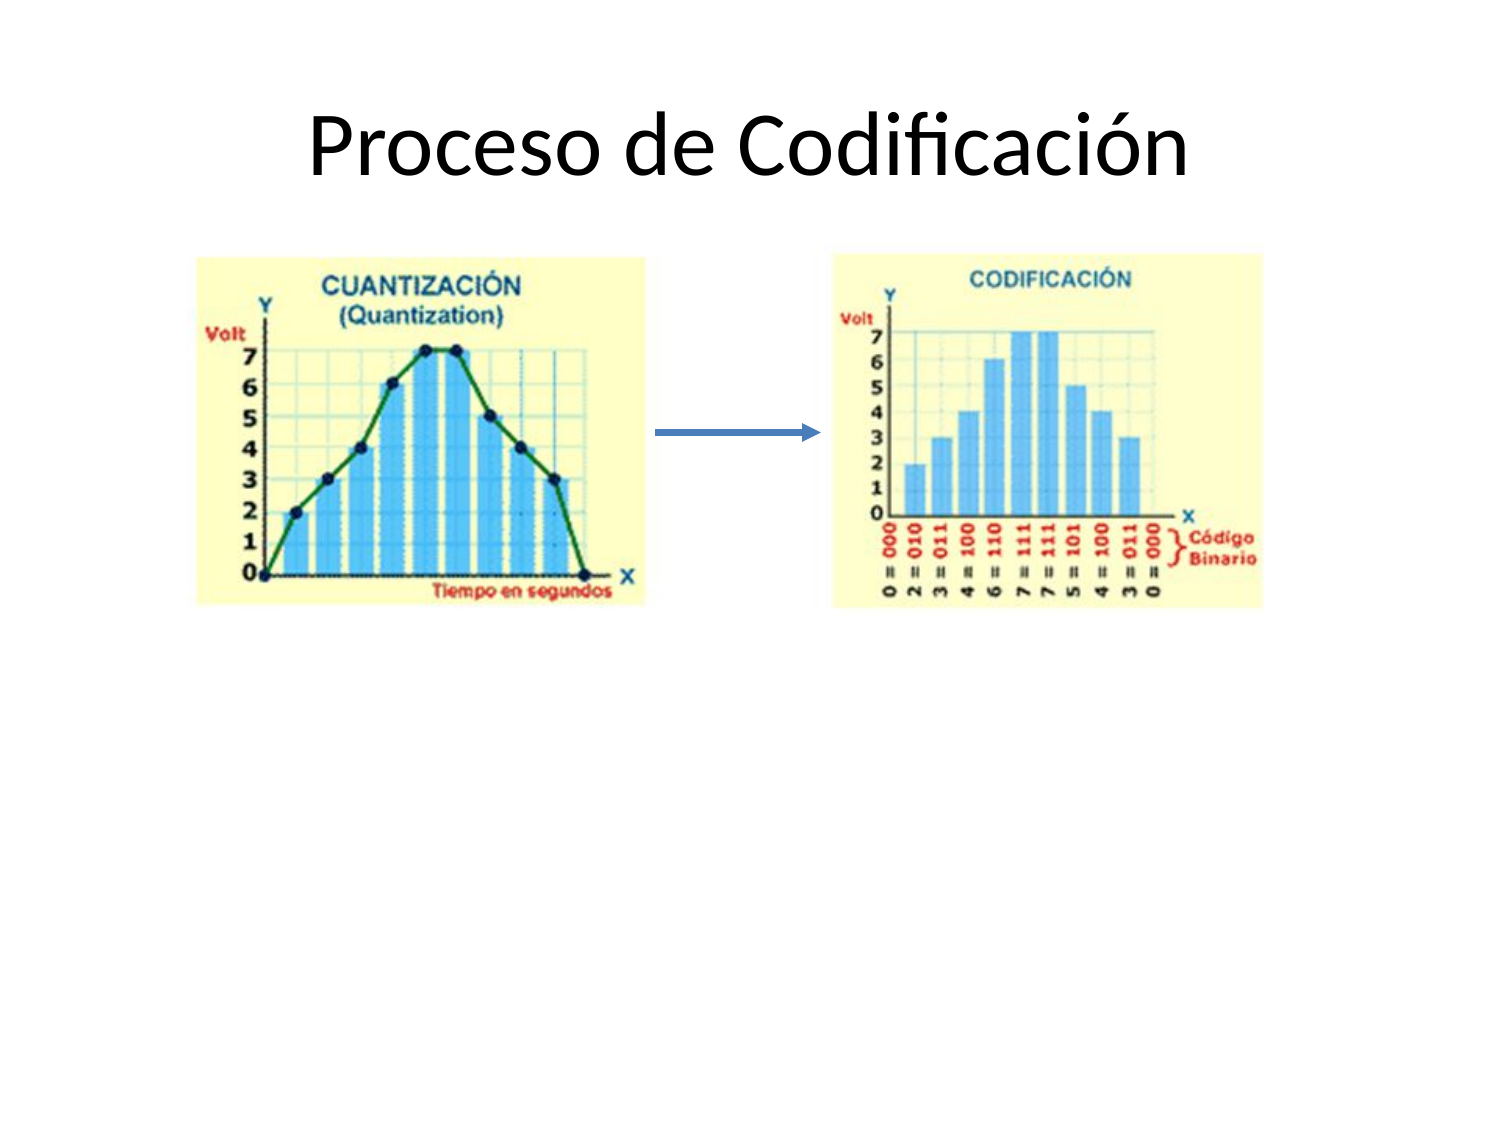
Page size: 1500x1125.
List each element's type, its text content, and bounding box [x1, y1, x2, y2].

picture [182, 243, 1270, 622]
title Proceso de Codificación [75, 45, 1425, 233]
